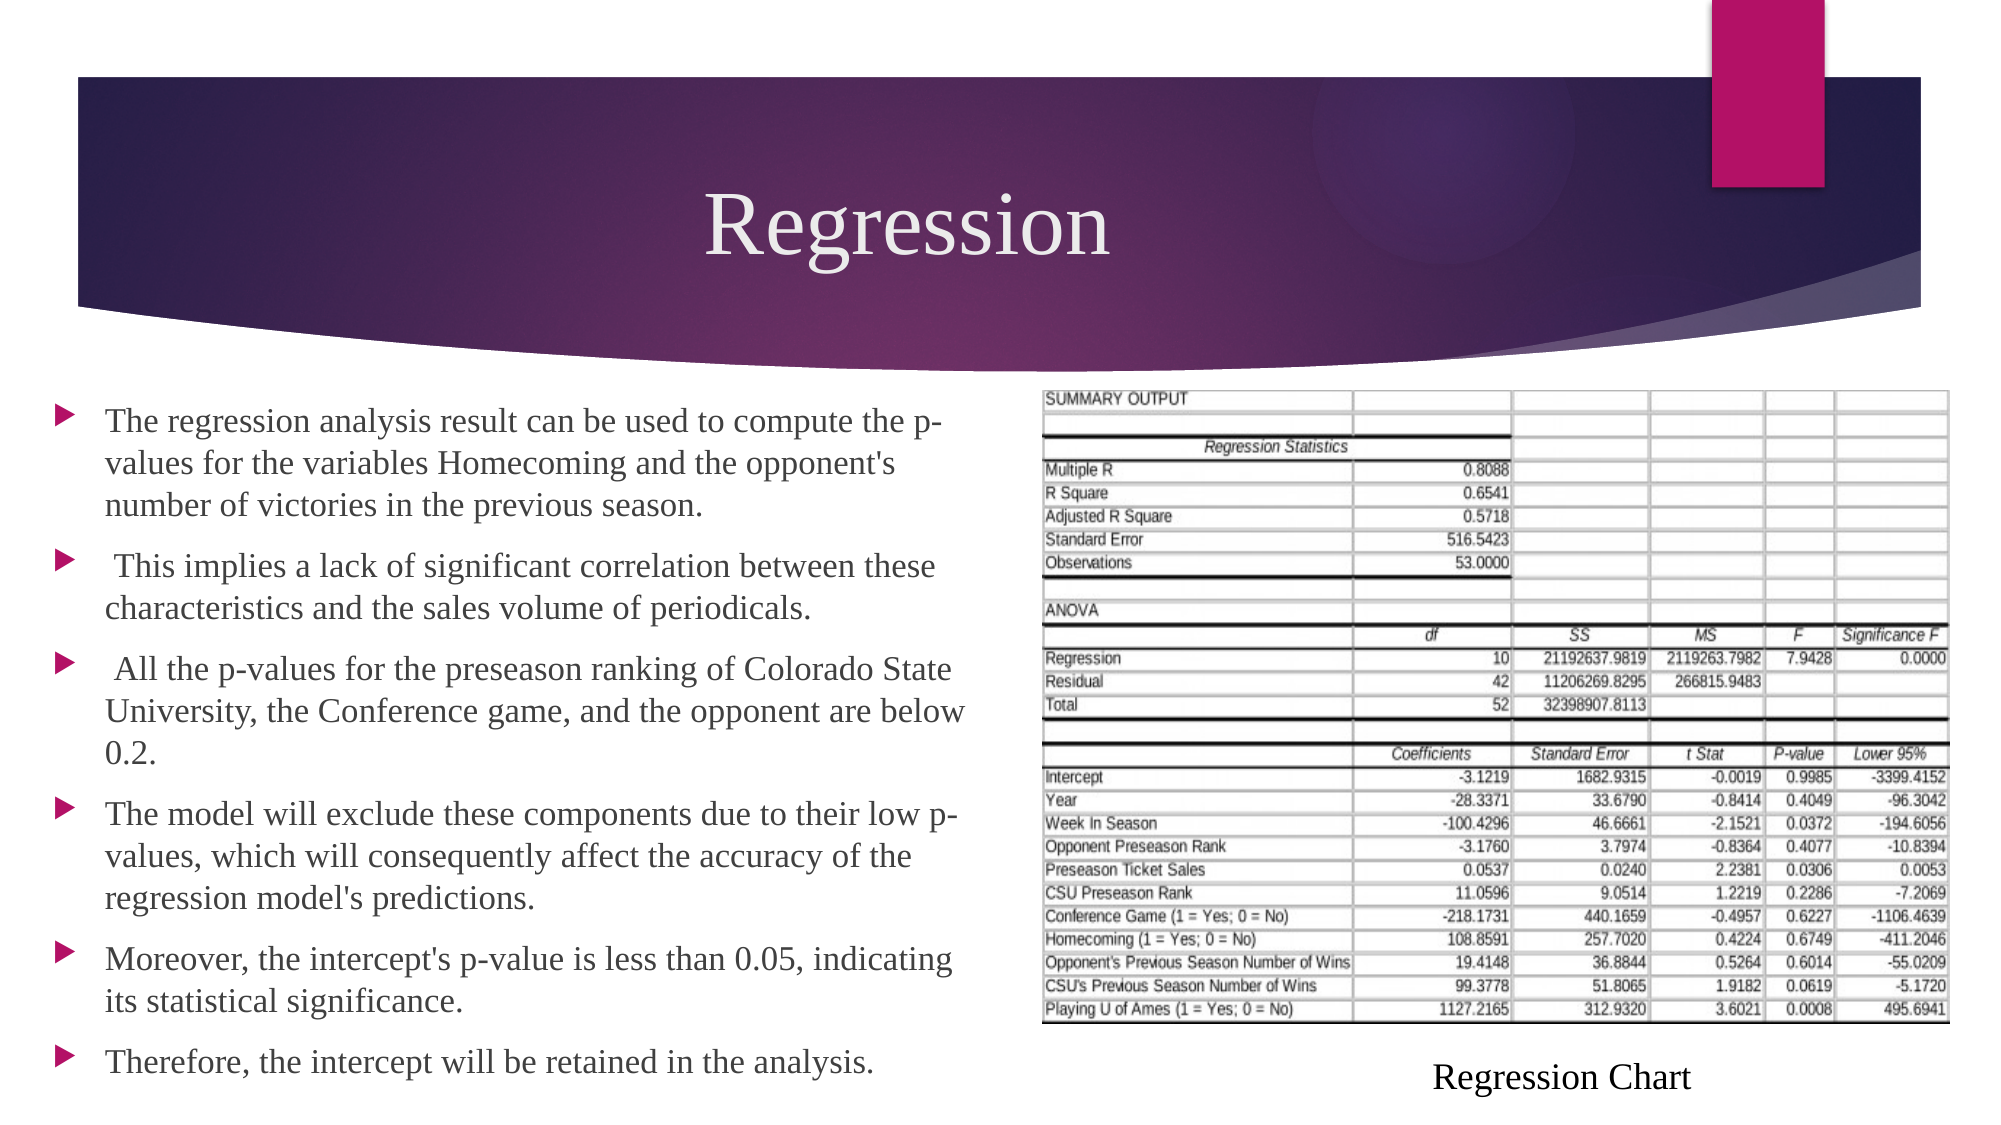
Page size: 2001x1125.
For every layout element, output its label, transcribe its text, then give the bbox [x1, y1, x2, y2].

title Regression [189, 159, 1627, 276]
text_box Regression Chart [1310, 1033, 1804, 1105]
list The regression analysis result can be used to compute the p-values for the variables Homecoming and the opponent's number of victories in the previous season. This implies a lack of significant correlation between these characteristics and the sales volume of periodicals. All the p-values for the preseason ranking of Colorado State University, the Conference game, and the opponent are below 0.2. The model will exclude these components due to their low p-values, which will consequently affect the accuracy of the regression model's predictions. Moreover, the intercept's p-value is less than 0.05, indicating its statistical significance. Therefore, the intercept will be retained in the analysis. [37, 390, 1000, 1093]
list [1041, 390, 1951, 1024]
